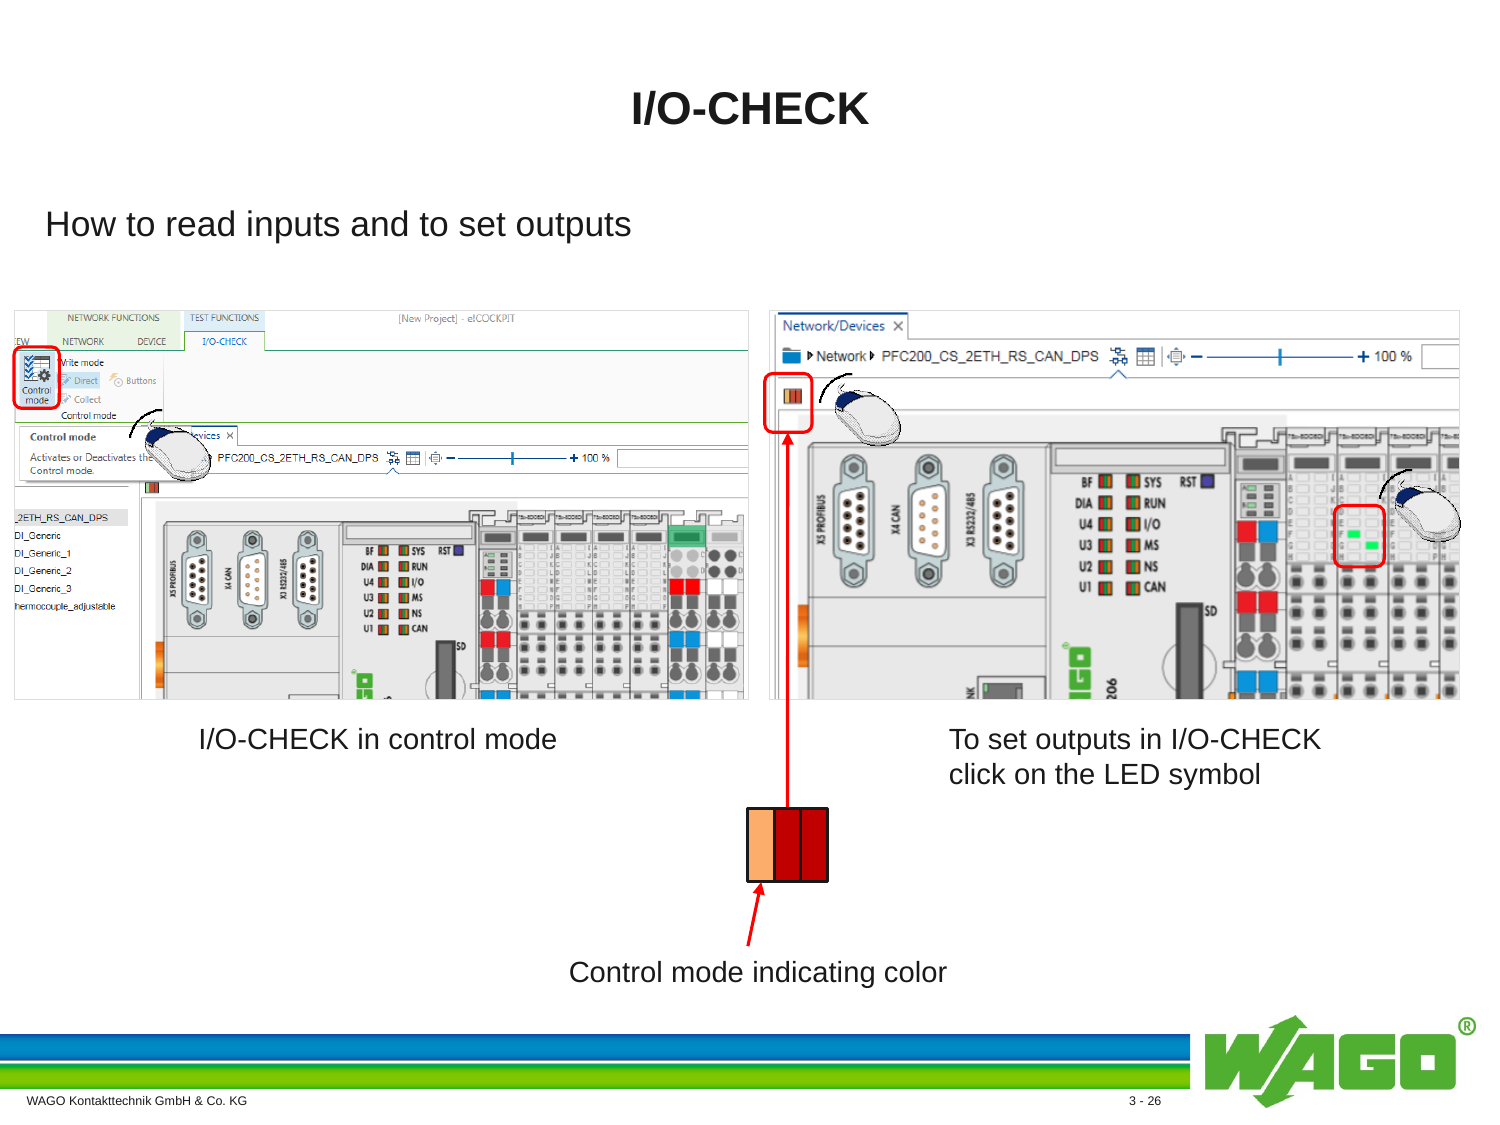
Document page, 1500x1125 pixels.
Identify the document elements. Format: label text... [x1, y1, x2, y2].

text_box Control mode indicating color [554, 946, 974, 996]
picture [768, 309, 1462, 701]
picture [13, 309, 749, 701]
picture [1205, 1015, 1476, 1108]
title I/O-CHECK [56, 71, 1444, 146]
text_box To set outputs in I/O-CHECK click on the LED symbol [933, 712, 1342, 798]
text_box How to read inputs and to set outputs [30, 193, 683, 251]
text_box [747, 808, 828, 883]
text_box I/O-CHECK in control mode [183, 712, 598, 763]
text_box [747, 881, 762, 947]
